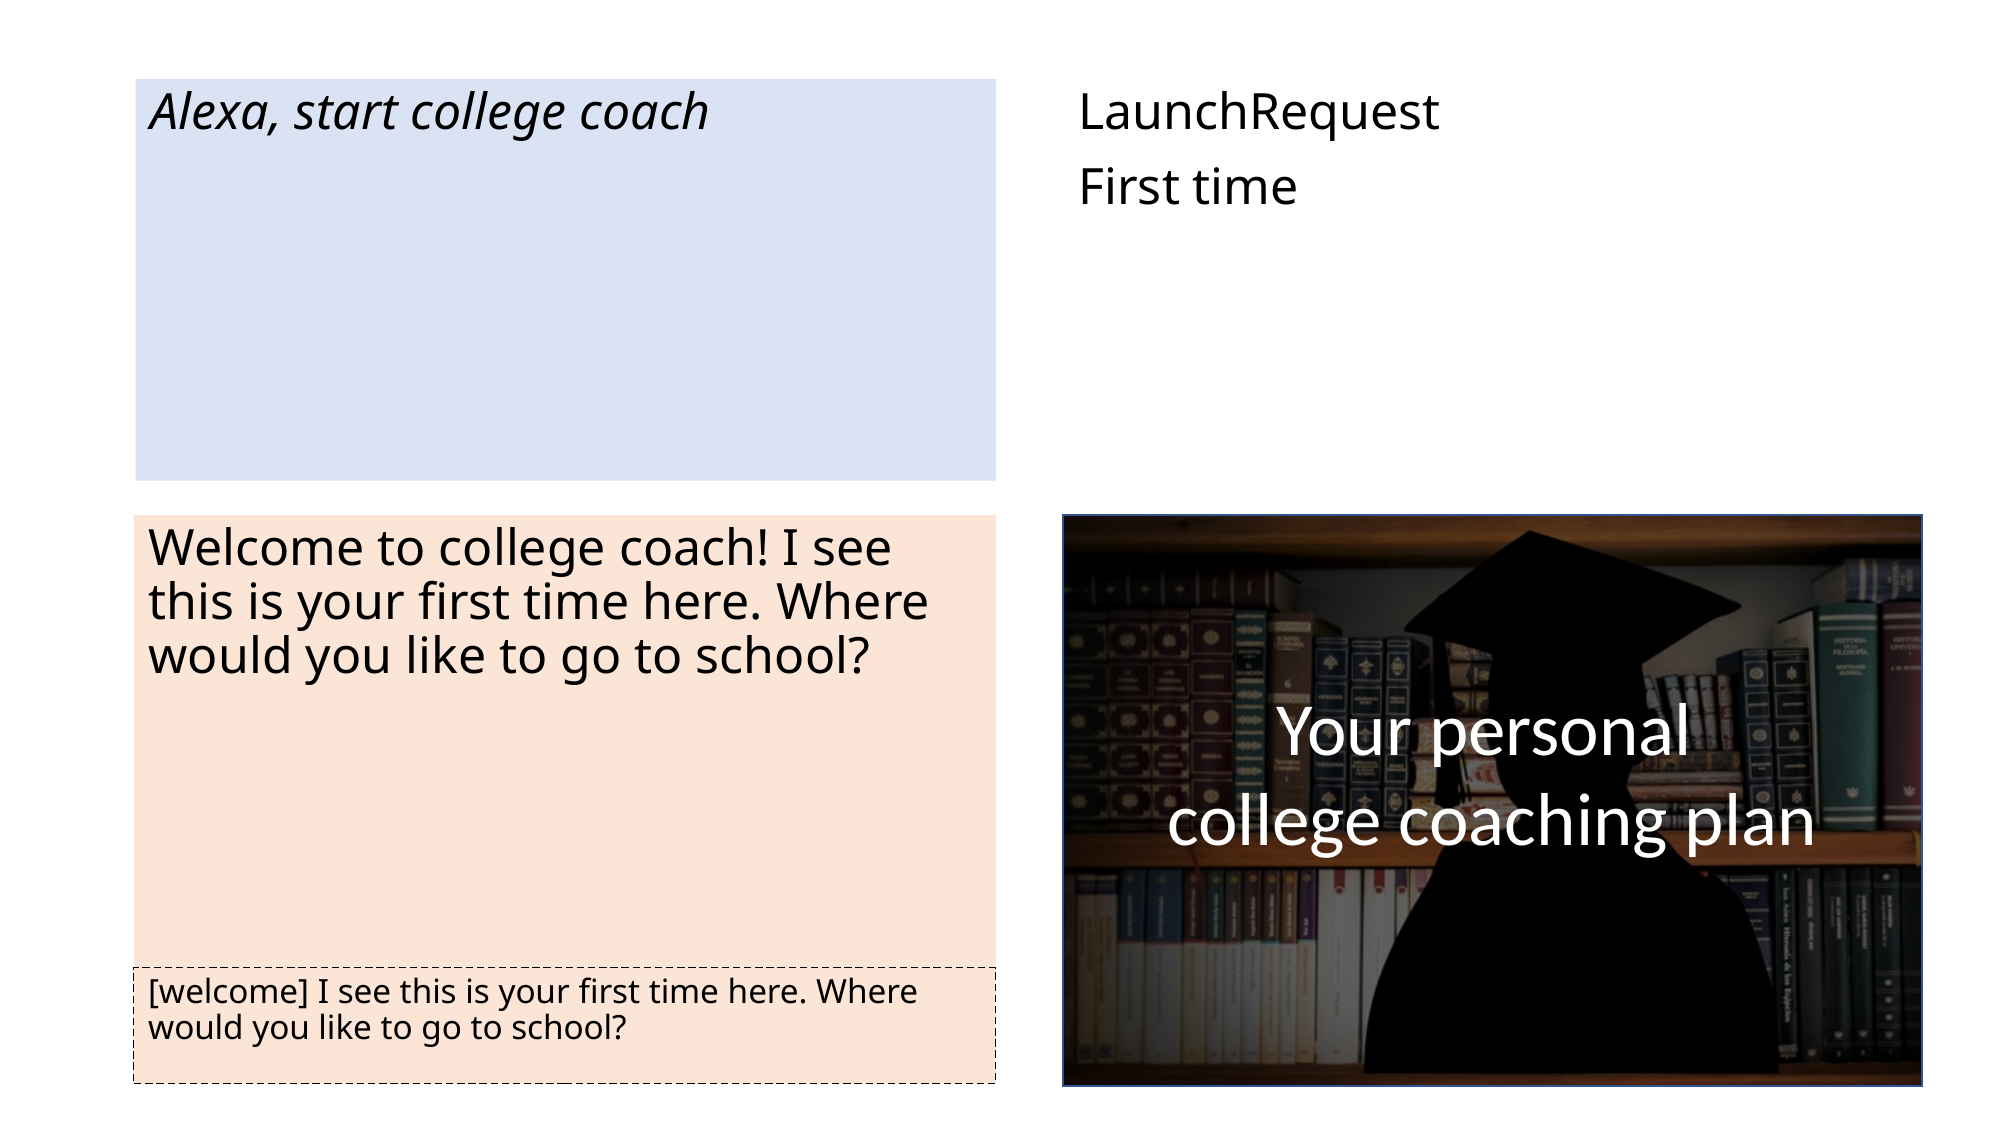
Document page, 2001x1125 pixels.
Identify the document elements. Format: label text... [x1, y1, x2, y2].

picture [1063, 515, 1922, 1087]
list LaunchRequest First time [1063, 78, 1861, 481]
list [welcome] I see this is your first time here. Where would you like to go to school? [133, 967, 996, 1084]
list Welcome to college coach! I see this is your first time here. Where would you like to go to school? [133, 515, 997, 968]
list Alexa, start college coach [135, 78, 997, 481]
